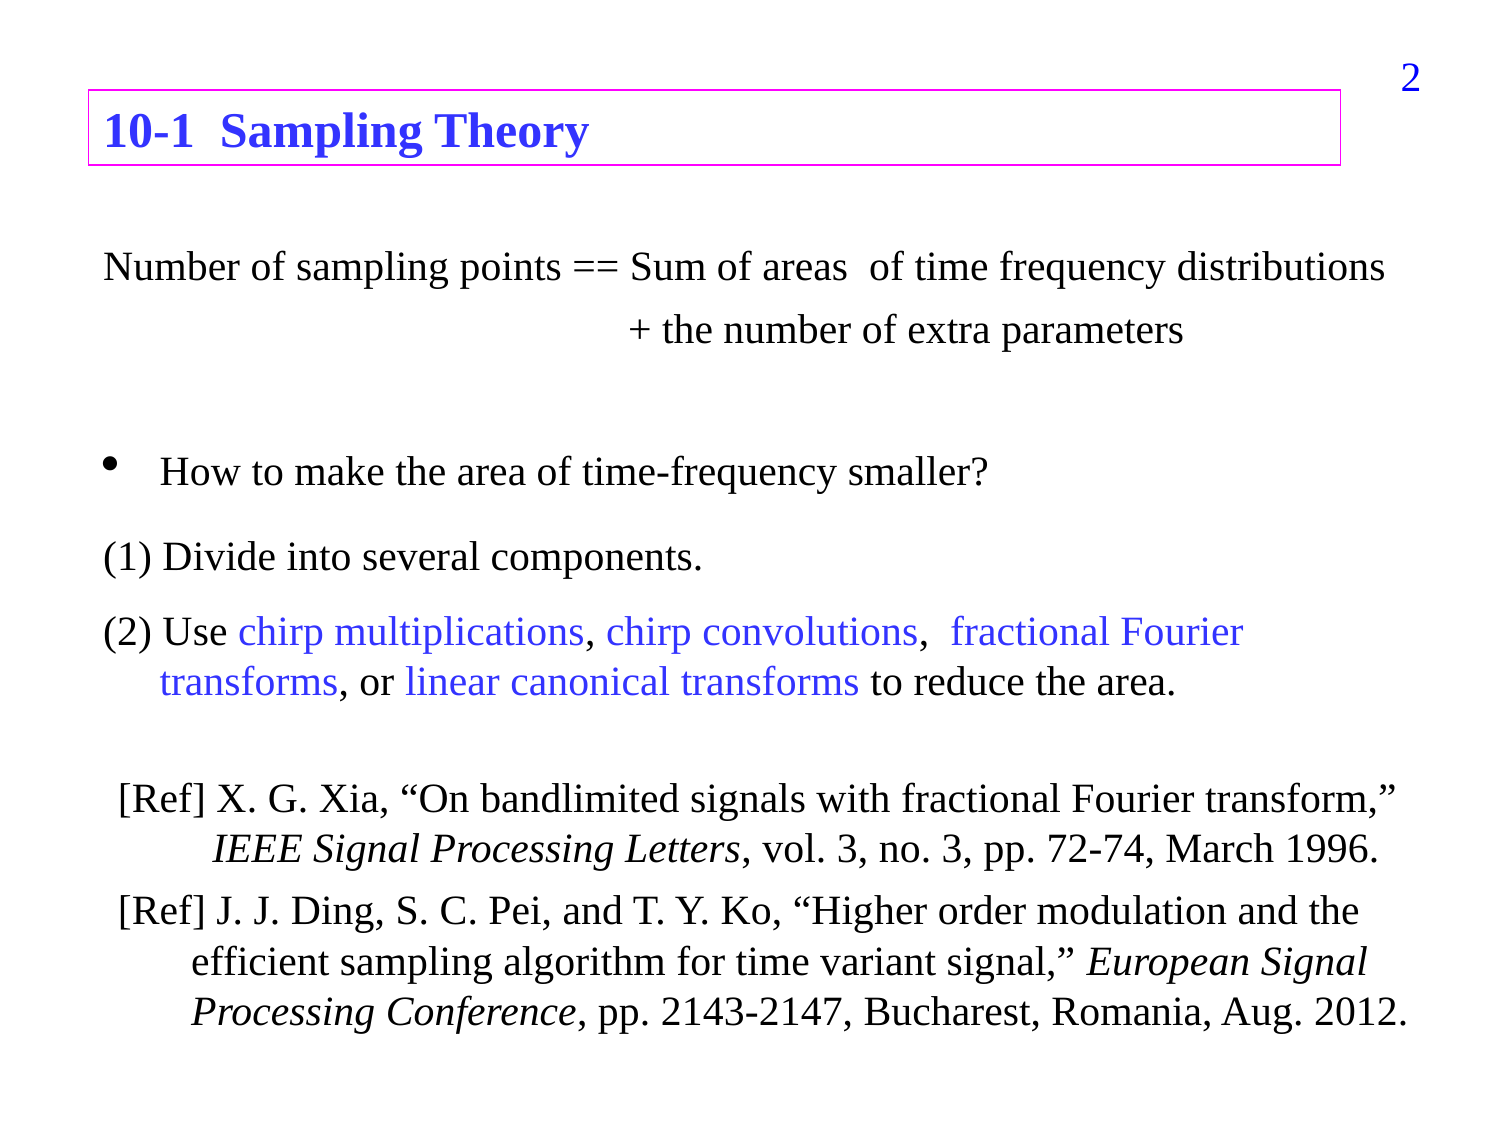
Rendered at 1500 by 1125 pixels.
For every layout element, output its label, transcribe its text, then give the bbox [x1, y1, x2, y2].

text_box [Ref] X. G. Xia, “On bandlimited signals with fractional Fourier transform,” IEEE Signal Processing Letters, vol. 3, no. 3, pp. 72-74, March 1996. [Ref] J. J. Ding, S. C. Pei, and T. Y. Ko, “Higher order modulation and the efficient sampling algorithm for time variant signal,” European Signal Processing Conference, pp. 2143-2147, Bucharest, Romania, Aug. 2012. [103, 763, 1425, 1041]
slide_number 283 [1304, 42, 1437, 122]
text_box Number of sampling points == Sum of areas of time frequency distributions + the number of extra parameters How to make the area of time-frequency smaller? (1) Divide into several components. (2) Use chirp multiplications, chirp convolutions, fractional Fourier transforms, or linear canonical transforms to reduce the area. [88, 231, 1412, 712]
text_box 10-1 Sampling Theory [88, 90, 1341, 165]
